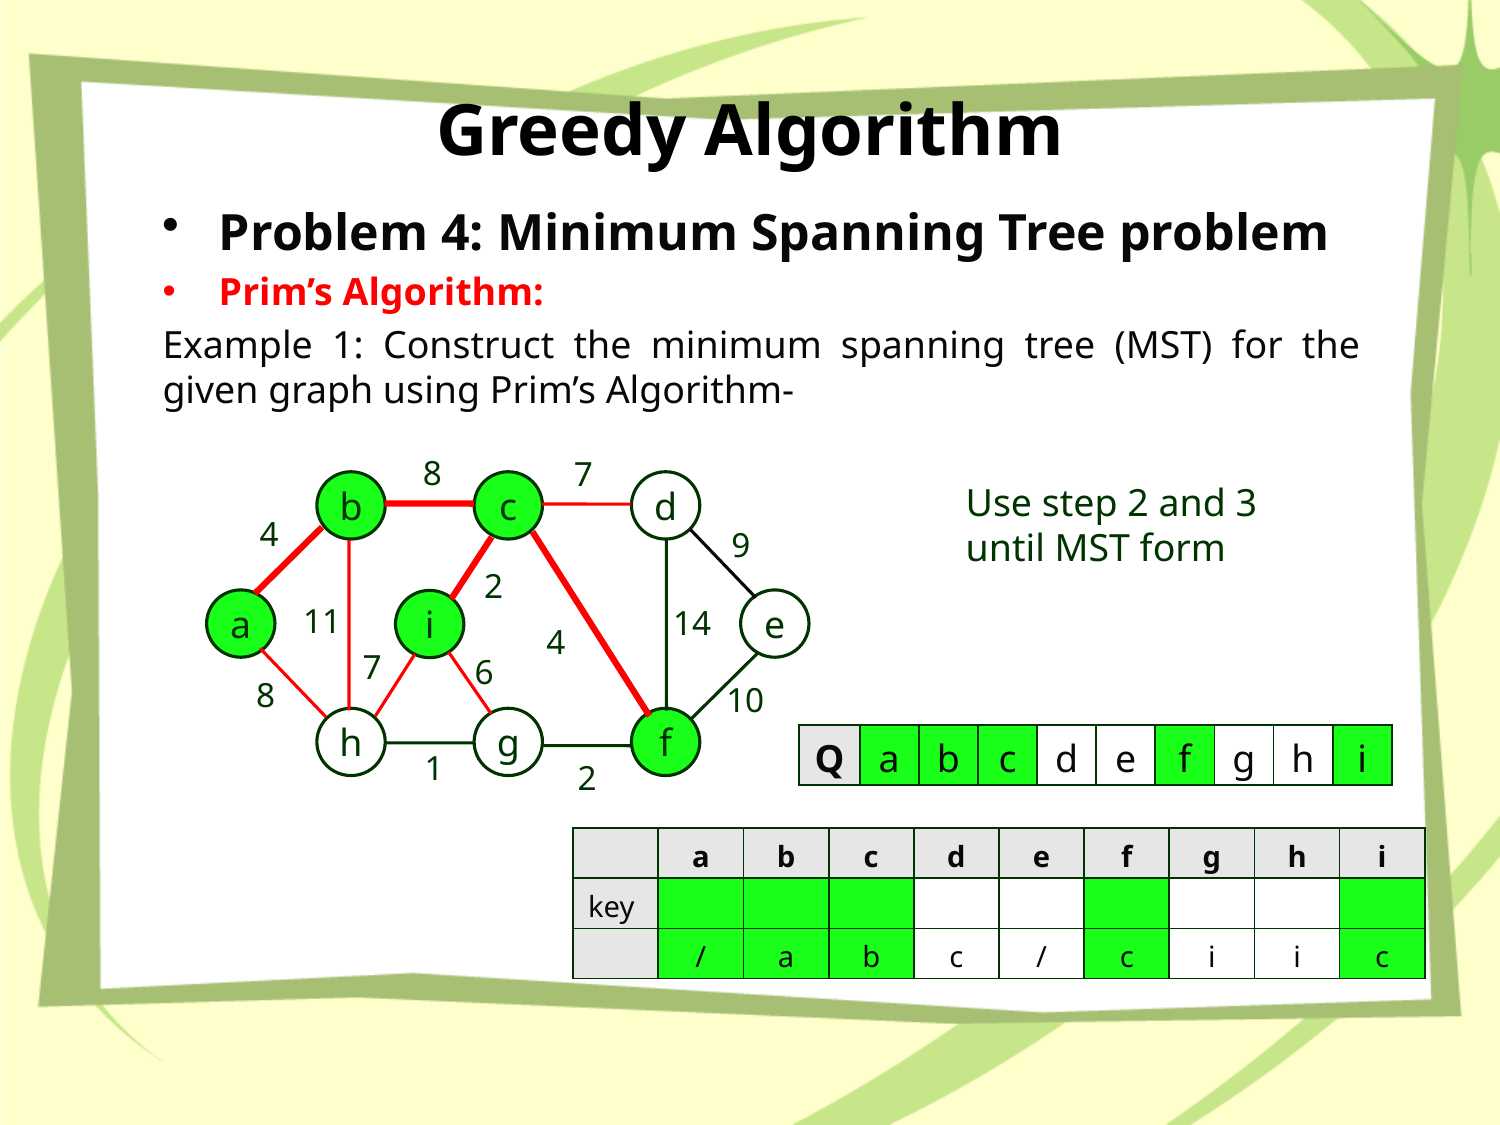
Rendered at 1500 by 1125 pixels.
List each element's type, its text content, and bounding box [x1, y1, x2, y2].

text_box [206, 444, 810, 804]
title Greedy Algorithm [75, 68, 1425, 187]
table_header g [1215, 726, 1273, 784]
table_header e [1097, 726, 1154, 784]
table_header d [1038, 726, 1095, 784]
table_header Q [810, 726, 859, 784]
table_header f [1156, 726, 1214, 784]
text_box Problem 4: Minimum Spanning Tree problem Prim’s Algorithm: Example 1: Construct the minimum spanning tree (MST) for the given graph using Prim’s Algorithm- [147, 193, 1376, 419]
table_header h [1274, 726, 1332, 784]
picture [0, 0, 1500, 1125]
table_header i [1334, 726, 1391, 784]
table_header b [920, 726, 977, 784]
table_header c [979, 726, 1036, 784]
table_header a [861, 726, 918, 784]
text_box Use step 2 and 3 until MST form [950, 471, 1341, 576]
